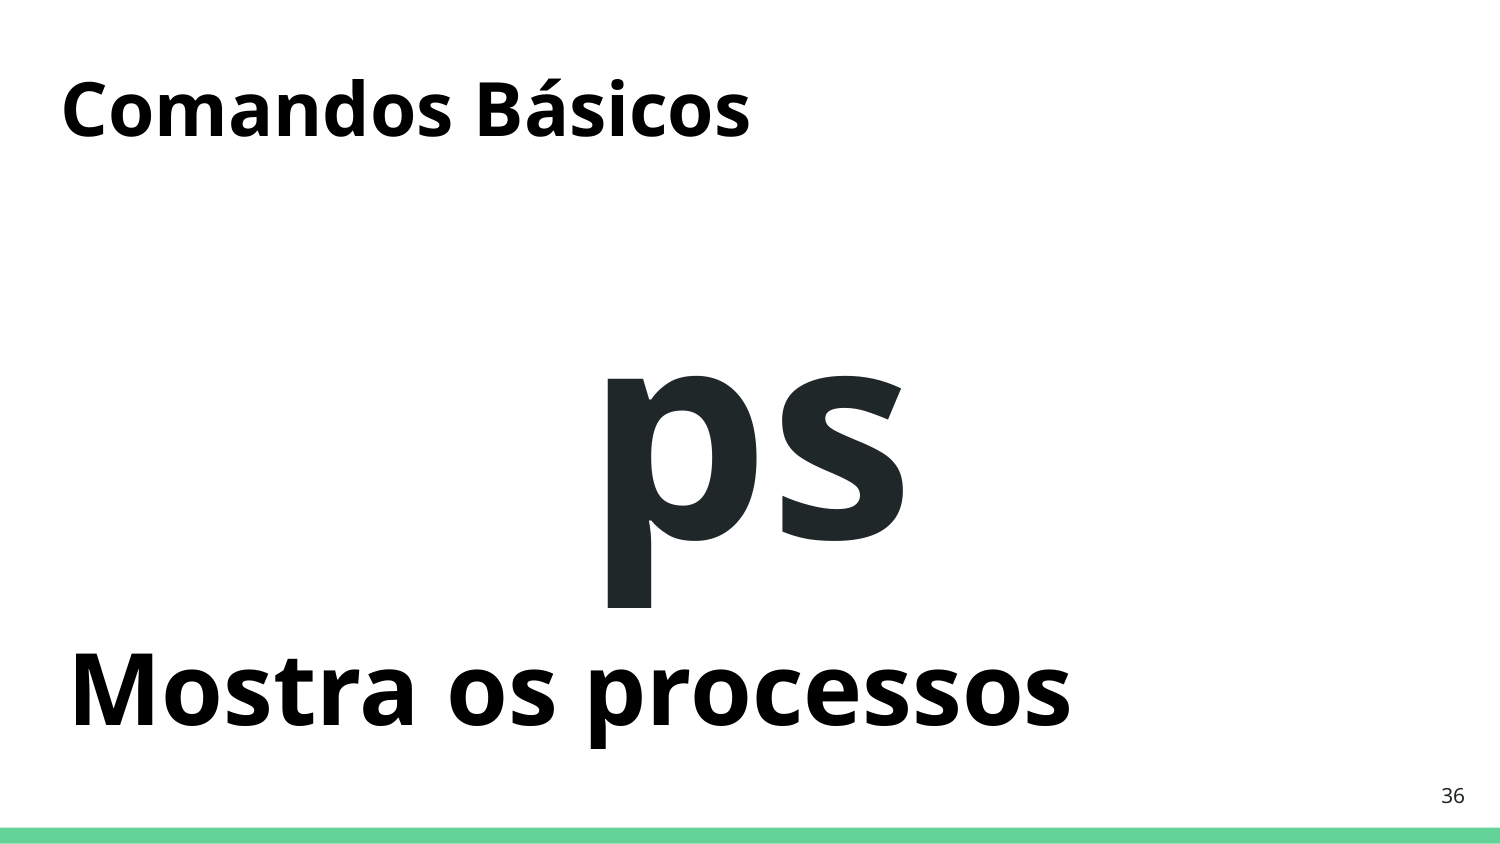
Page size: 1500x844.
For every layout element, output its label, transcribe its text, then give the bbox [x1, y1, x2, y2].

text_box Comandos Básicos [45, 46, 1091, 174]
title ps [51, 264, 1449, 580]
slide_number ‹#› [1389, 764, 1480, 830]
text_box Mostra os processos [52, 610, 1480, 747]
